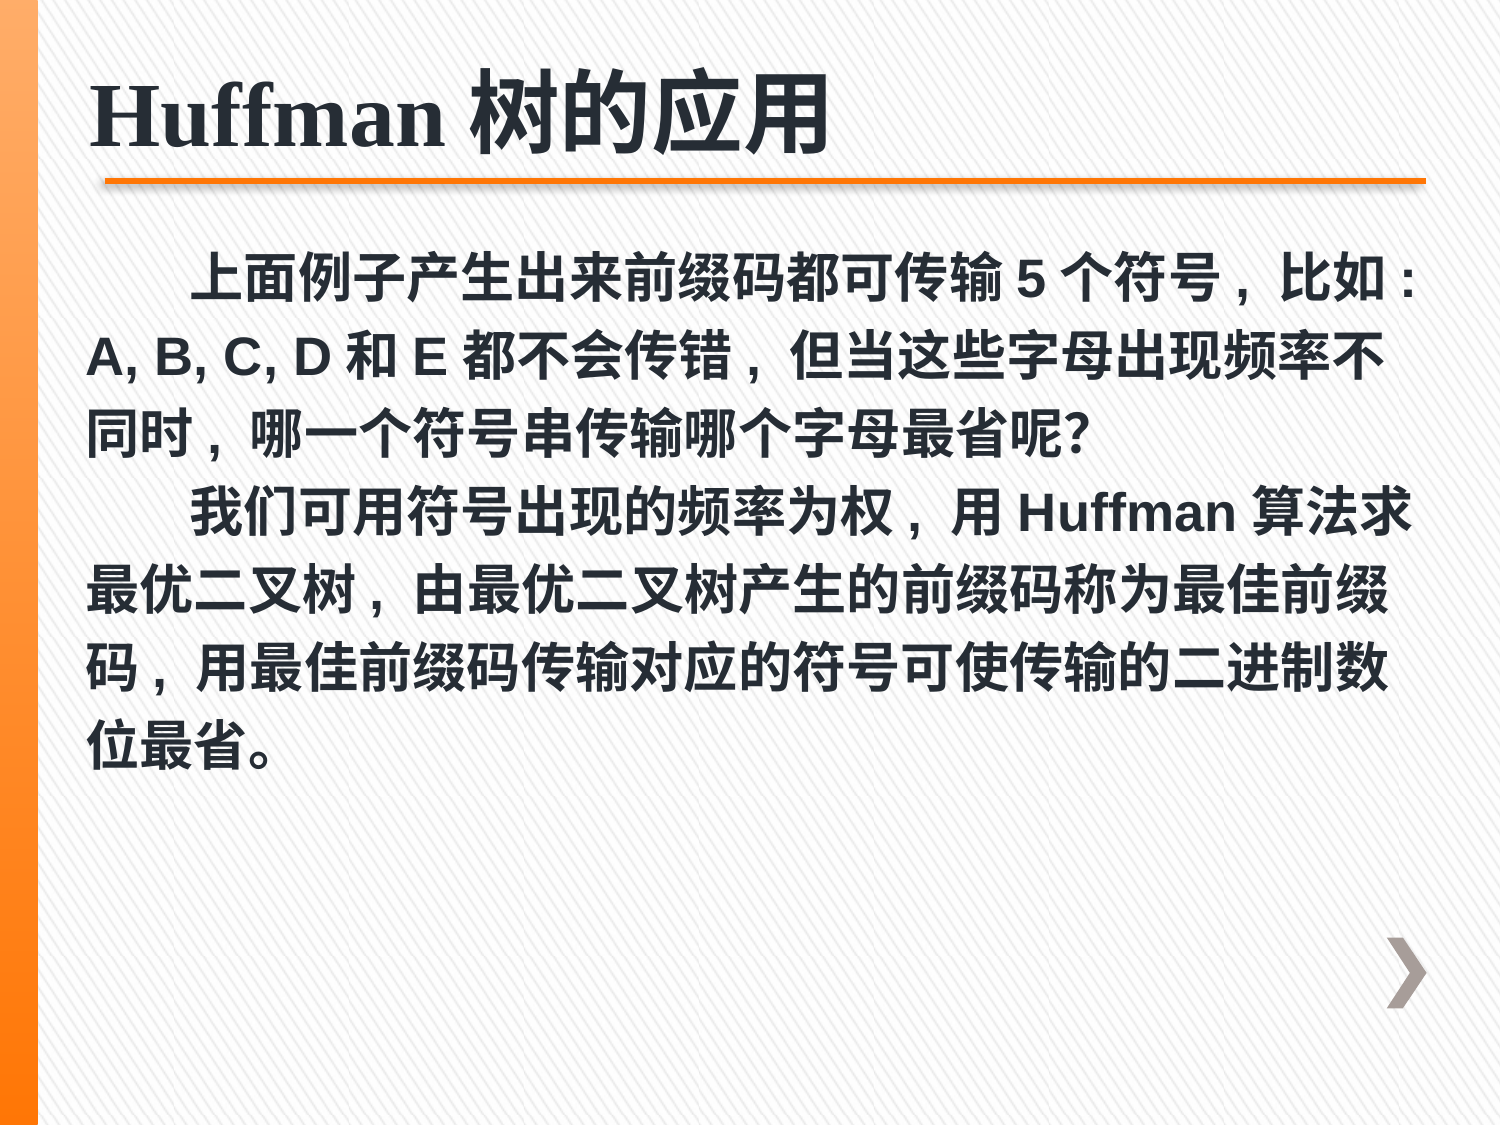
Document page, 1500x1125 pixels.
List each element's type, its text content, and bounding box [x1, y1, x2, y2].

title 割集矩阵的性质 [0, 281, 37, 285]
text_box Huffman树的应用 [74, 54, 1425, 165]
text_box 上面例子产生出来前缀码都可传输5个符号, 比如: A, B, C, D和E都不会传错, 但当这些字母出现频率不同时, 哪一个符号串传输哪个字母最省呢？ 我们可用符号出现的频率为权, 用Huffman算法求最优二叉树, 由最优二叉树产生的前缀码称为最佳前缀码, 用最佳前缀码传输对应的符号可使传输的二进制数位最省。 [85, 230, 1426, 776]
